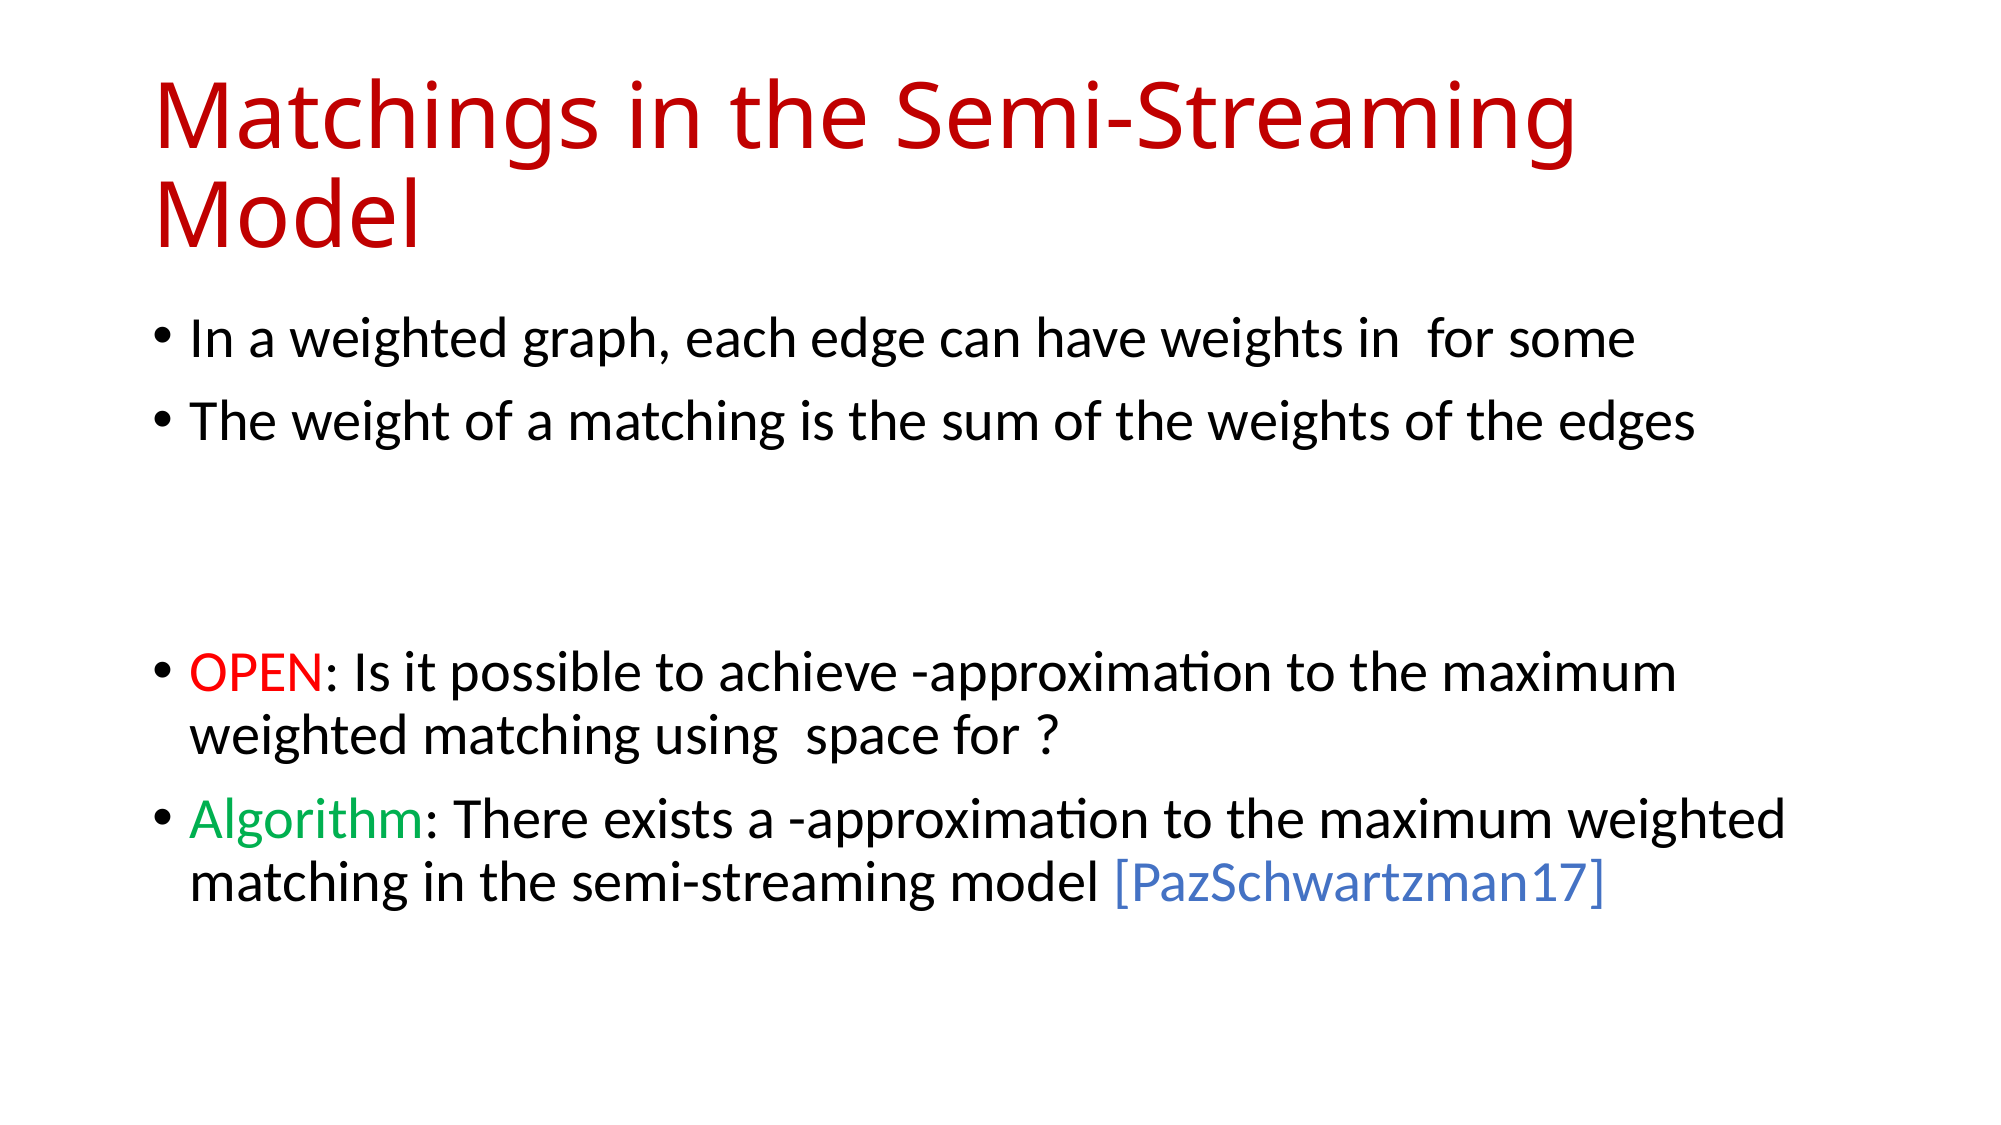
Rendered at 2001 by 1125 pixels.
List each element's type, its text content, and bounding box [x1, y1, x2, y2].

title Matchings in the Semi-Streaming Model [137, 59, 1863, 278]
